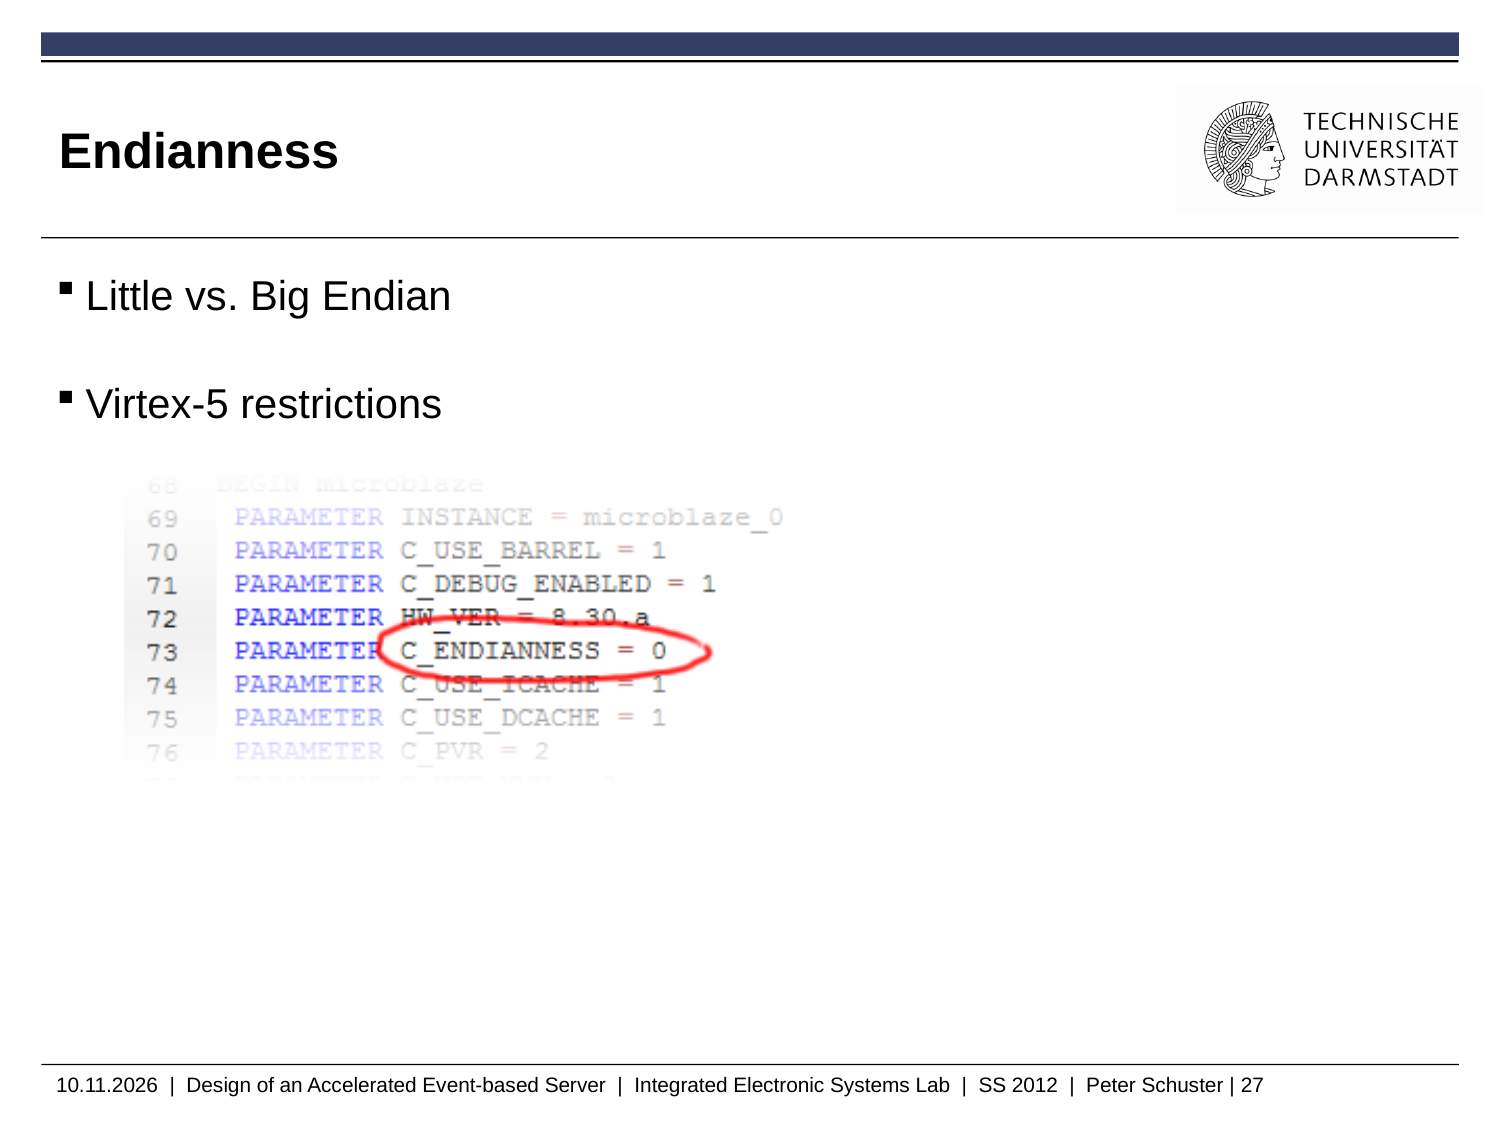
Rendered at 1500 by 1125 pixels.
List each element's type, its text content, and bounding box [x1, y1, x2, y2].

title Endianness [58, 80, 1187, 218]
list Little vs. Big Endian Virtex-5 restrictions [41, 261, 1459, 1047]
picture [1187, 84, 1483, 214]
picture [123, 467, 881, 826]
